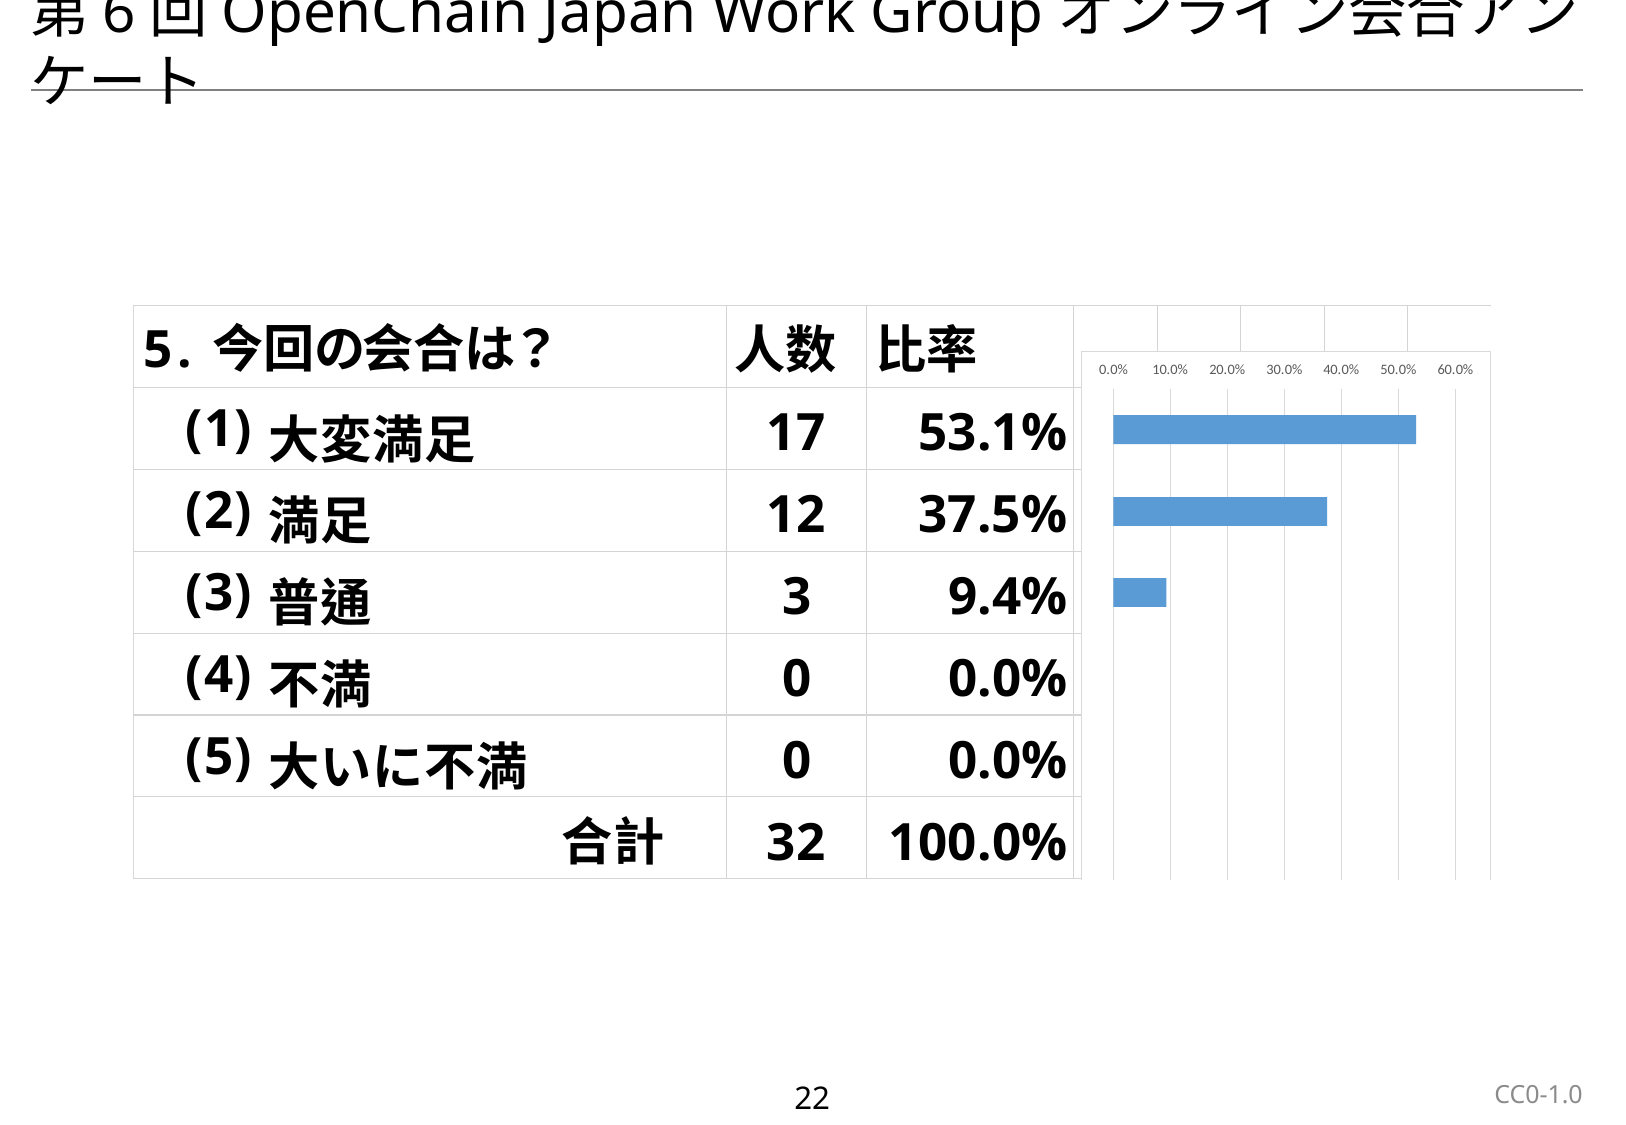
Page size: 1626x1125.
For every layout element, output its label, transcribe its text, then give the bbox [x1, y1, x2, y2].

footer CC0-1.0 [1049, 1072, 1598, 1118]
title 第6回OpenChain Japan Work Groupオンライン会合アンケート [30, 0, 1602, 90]
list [133, 304, 1492, 880]
